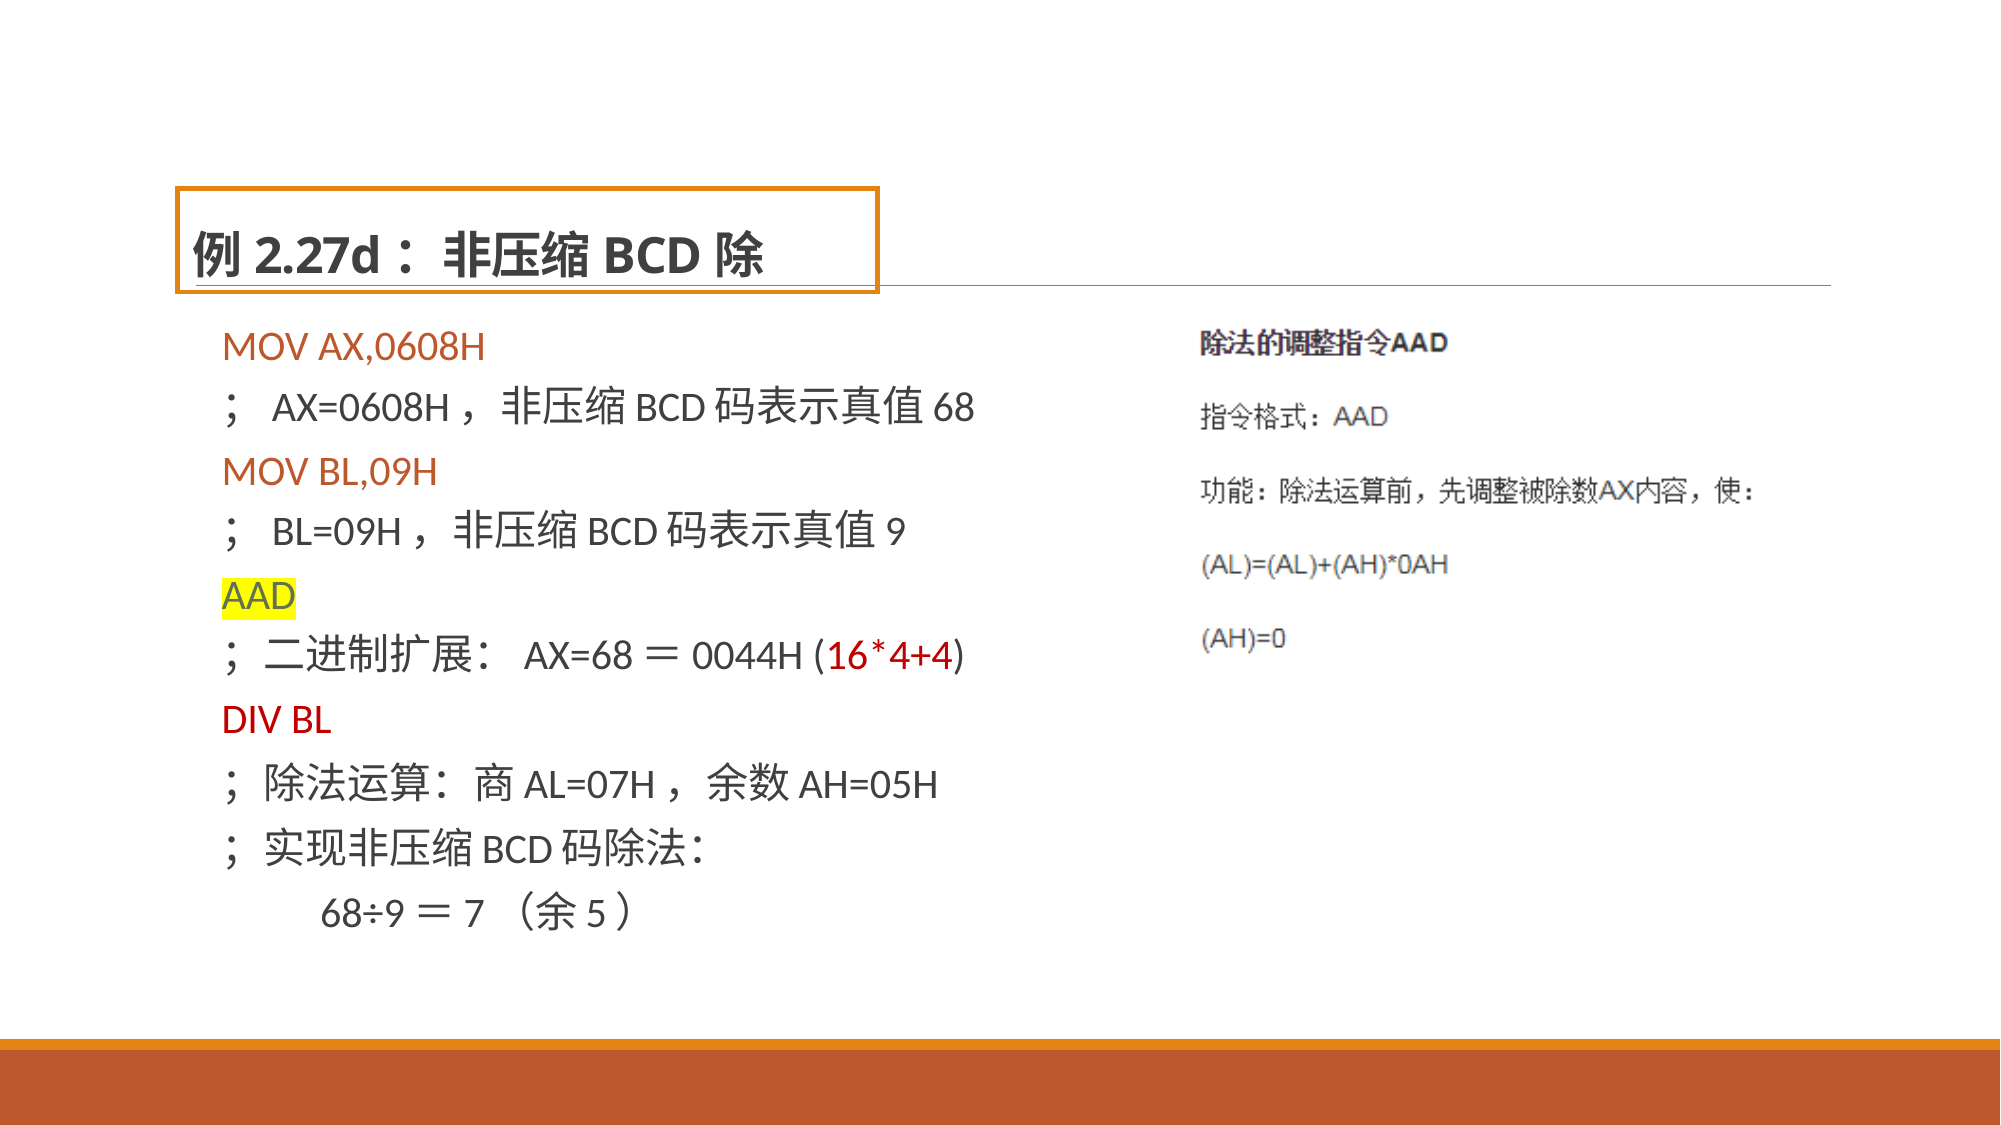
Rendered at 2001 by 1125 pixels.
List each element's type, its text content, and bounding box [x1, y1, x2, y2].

title 例2.27d：非压缩BCD除 [177, 188, 878, 292]
list MOV AX,0608H ；AX=0608H，非压缩BCD码表示真值68 MOV BL,09H ；BL=09H，非压缩BCD码表示真值9 AAD ；二进制扩展：AX=68＝0044H (16*4+4) DIV BL ；除法运算：商AL=07H，余数AH=05H ；实现非压缩BCD码除法： 68÷9＝7（余5） [194, 320, 1178, 949]
picture [1176, 320, 1772, 666]
